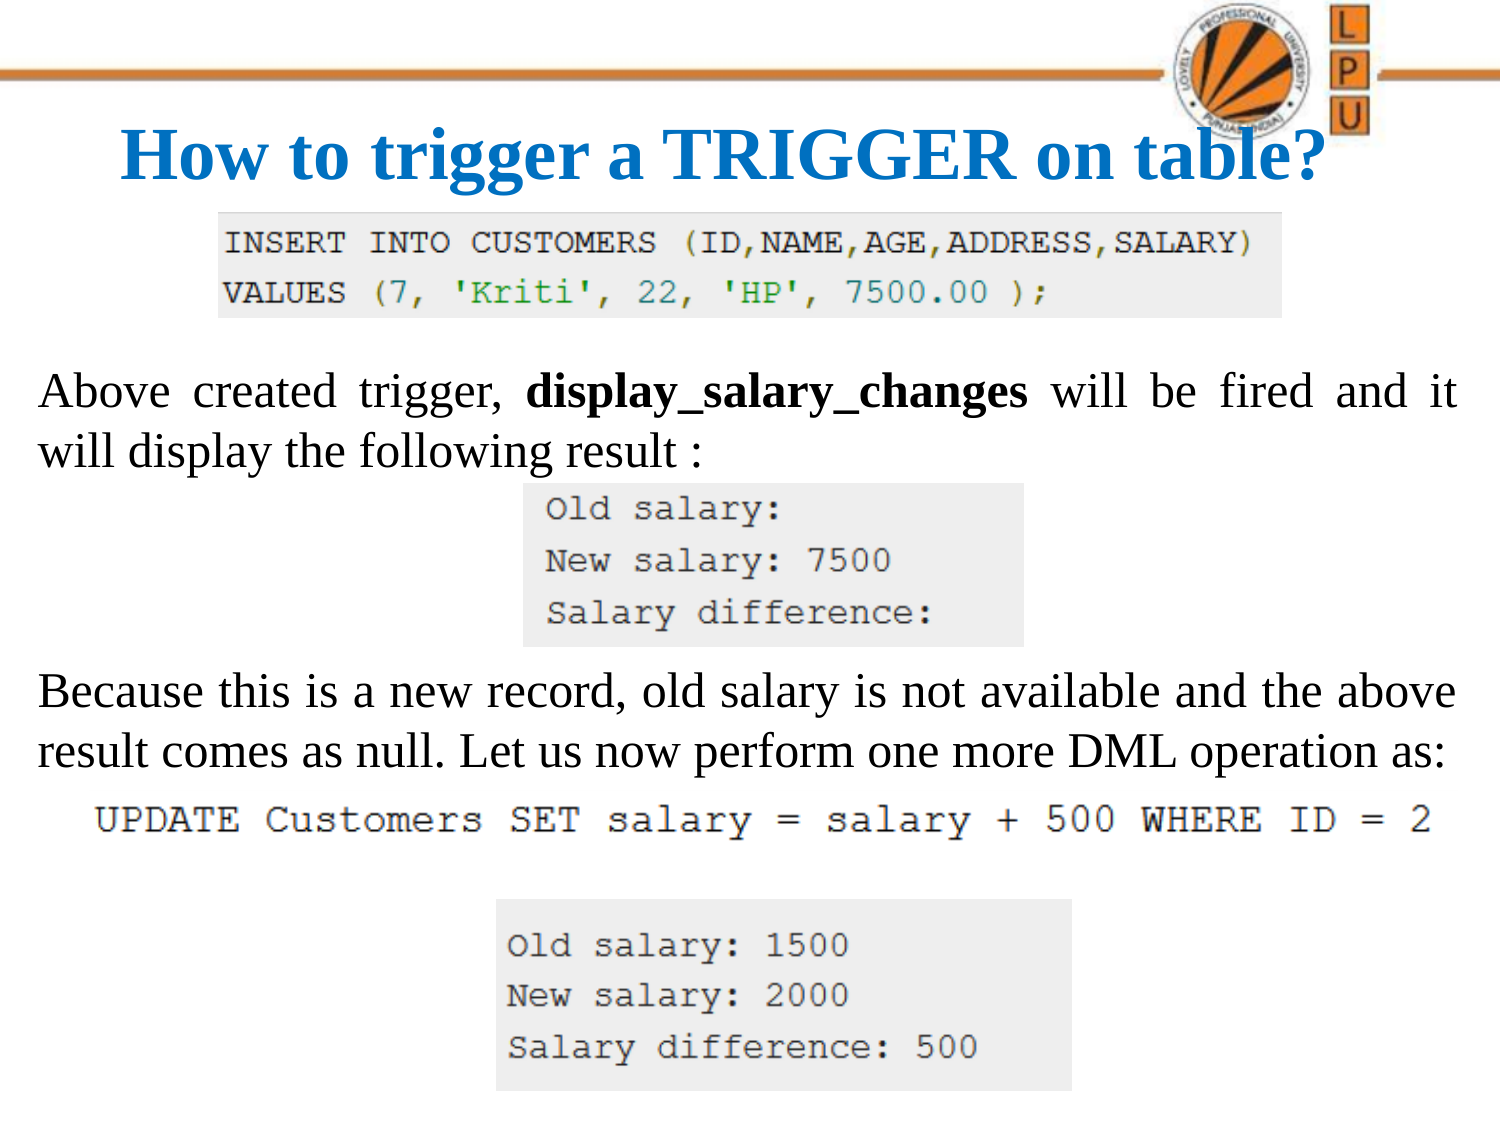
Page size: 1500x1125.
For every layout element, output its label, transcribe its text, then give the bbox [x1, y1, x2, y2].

picture [88, 788, 1458, 865]
picture [496, 899, 1073, 1091]
picture [218, 212, 1282, 318]
text_box Above created trigger, display_salary_changes will be fired and it will display the following result : Because this is a new record, old salary is not available and the above result comes as null. Let us now perform one more DML operation as: [22, 349, 1473, 785]
title How to trigger a TRIGGER on table? [50, 159, 1400, 215]
picture [0, 0, 1500, 151]
picture [523, 483, 1024, 648]
